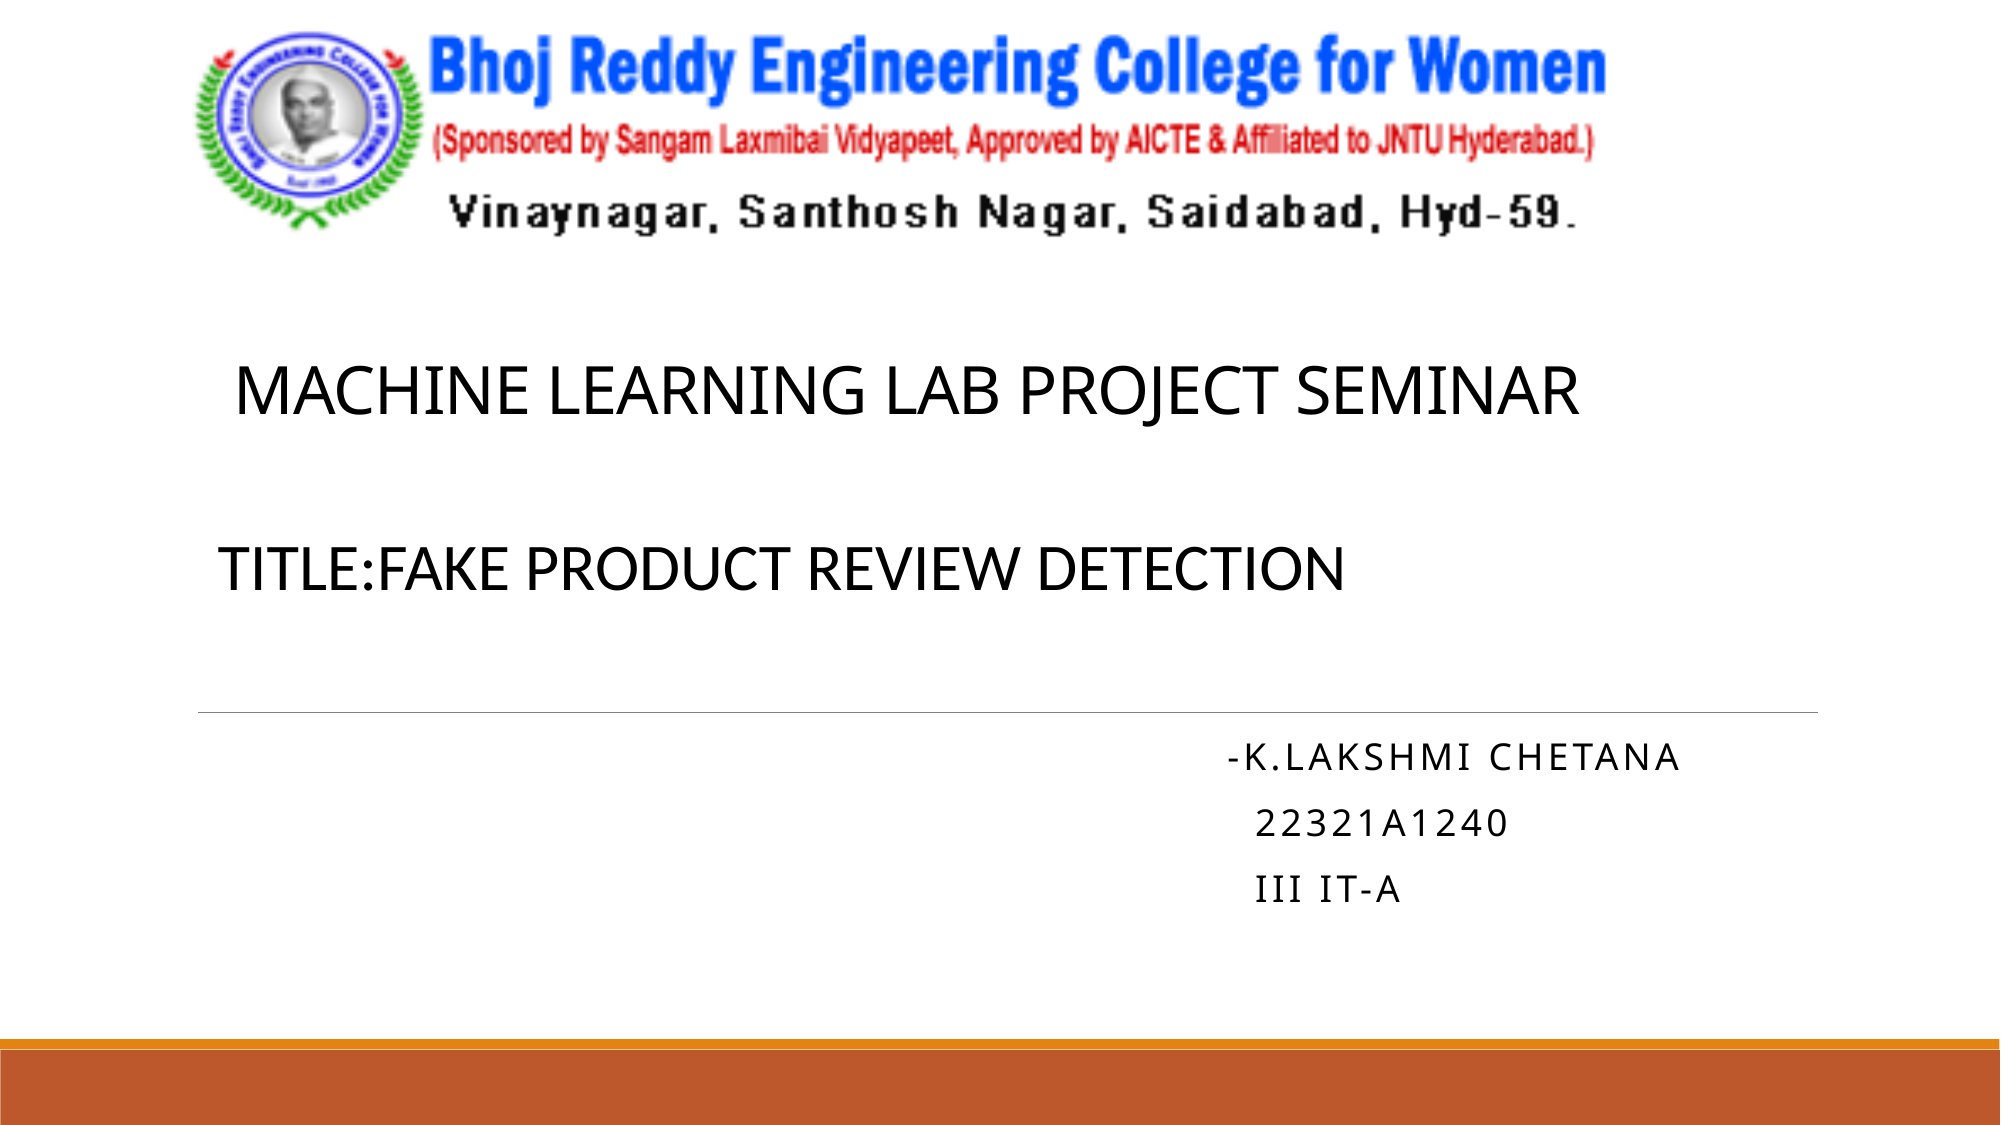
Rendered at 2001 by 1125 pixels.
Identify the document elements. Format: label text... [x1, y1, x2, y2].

title MACHINE LEARNING LAB PROJECT SEMINAR [218, 356, 1869, 516]
text_box TITLE:FAKE PRODUCT REVIEW DETECTION [202, 515, 1686, 611]
text_box [191, 27, 1623, 246]
subtitle -K.Lakshmi chetana 22321A1240 III IT-A [180, 730, 1831, 919]
